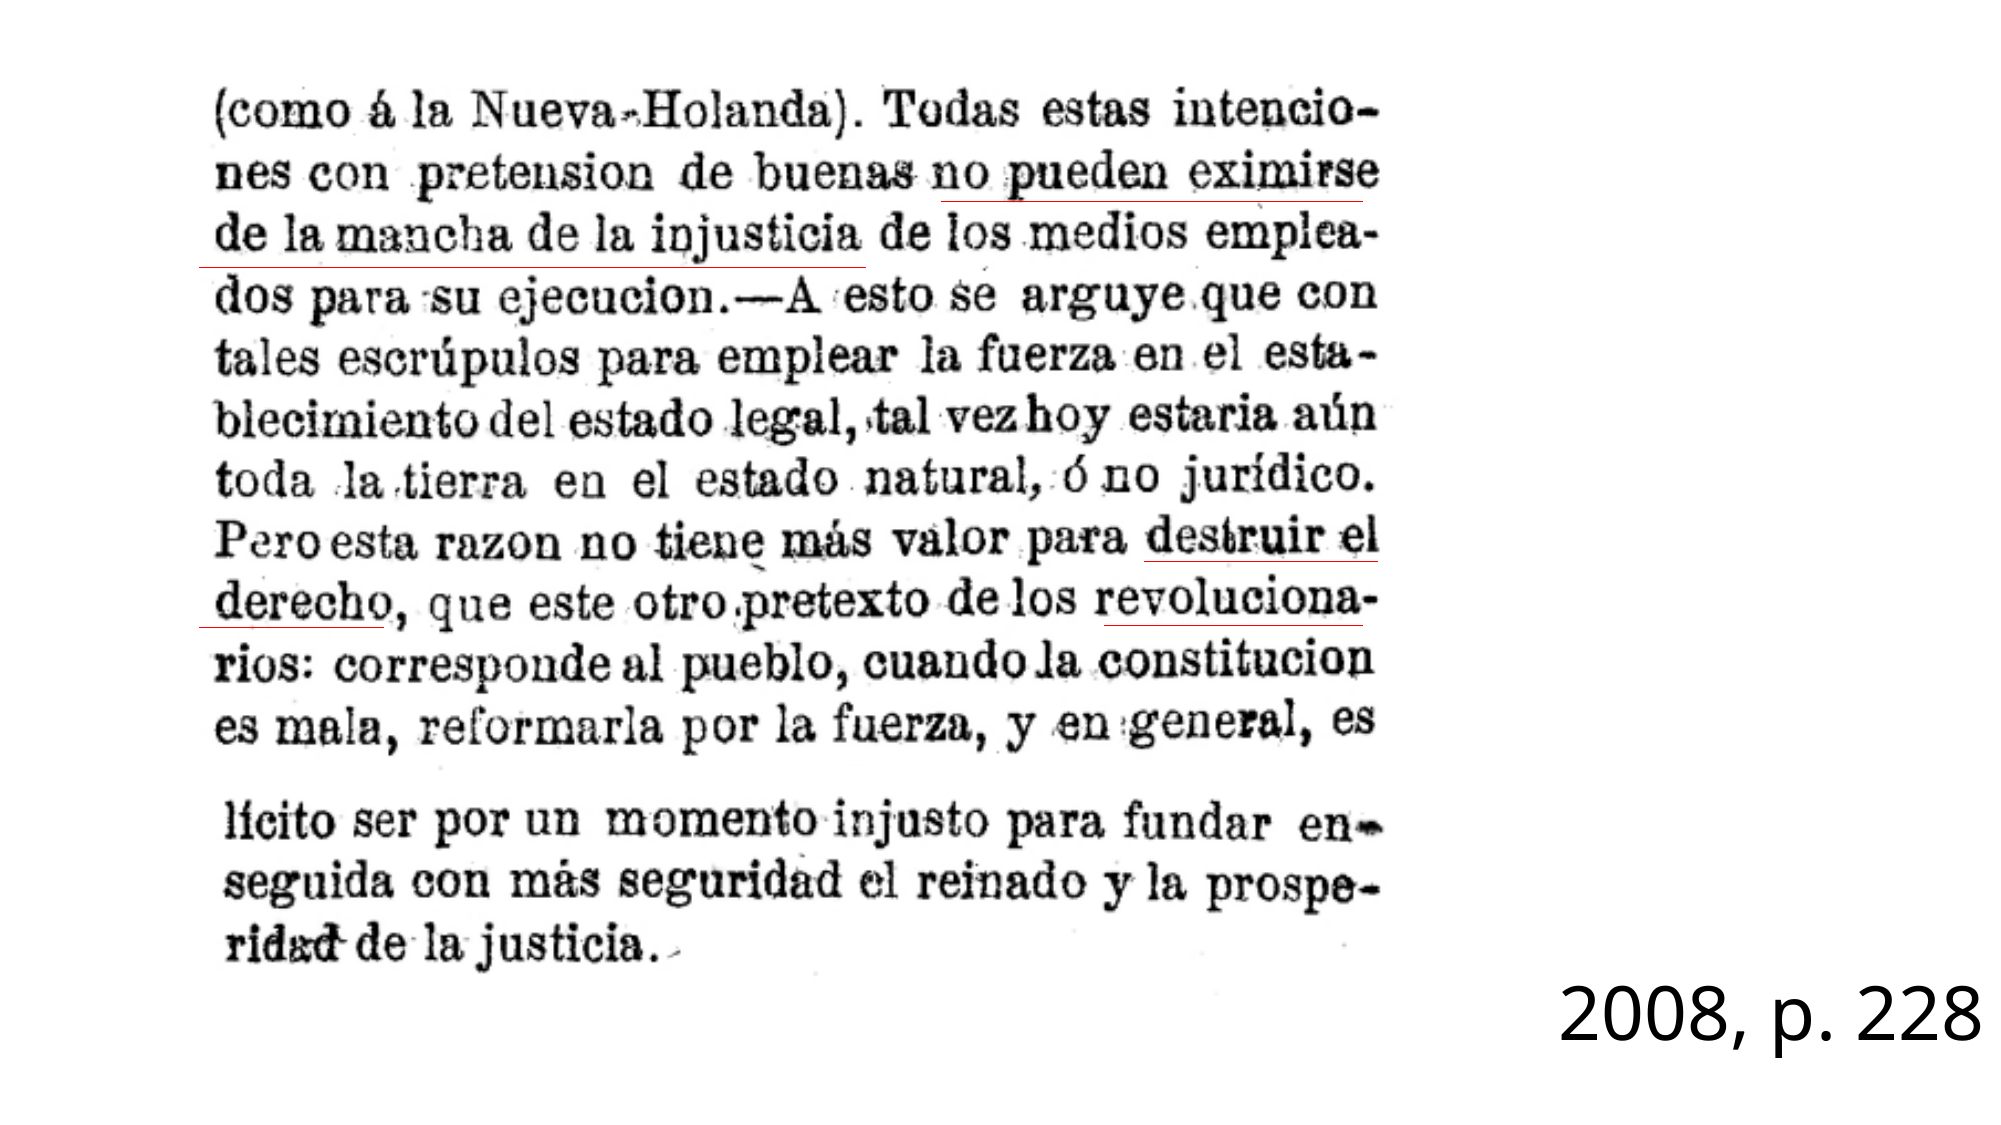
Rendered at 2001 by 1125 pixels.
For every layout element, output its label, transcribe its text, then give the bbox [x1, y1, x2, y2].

title 2008, p. 228 [1480, 907, 2000, 1125]
picture [199, 83, 1422, 996]
